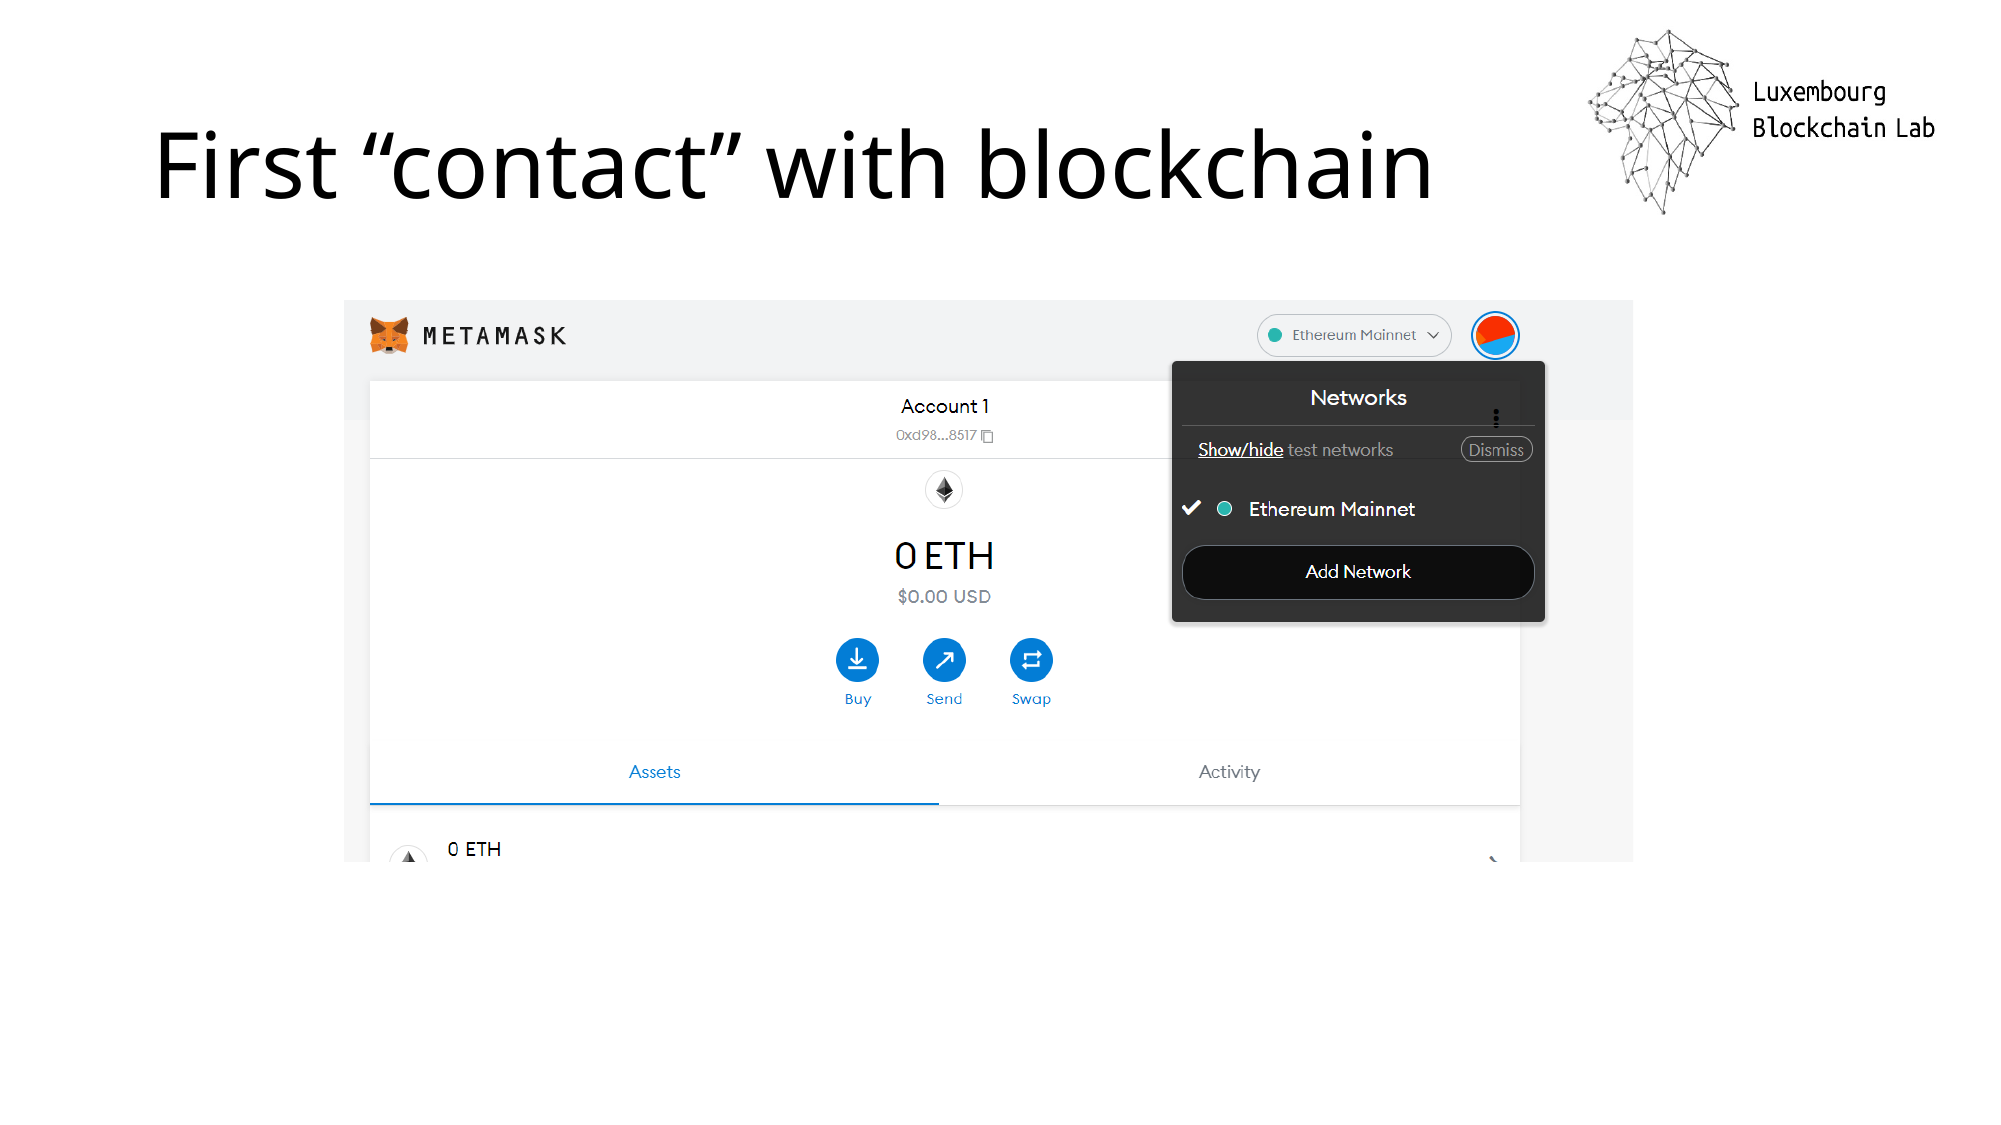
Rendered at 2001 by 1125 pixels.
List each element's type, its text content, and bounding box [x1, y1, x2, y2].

title First “contact” with blockchain [137, 59, 1863, 278]
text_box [344, 299, 1634, 862]
picture [1575, 20, 1945, 215]
